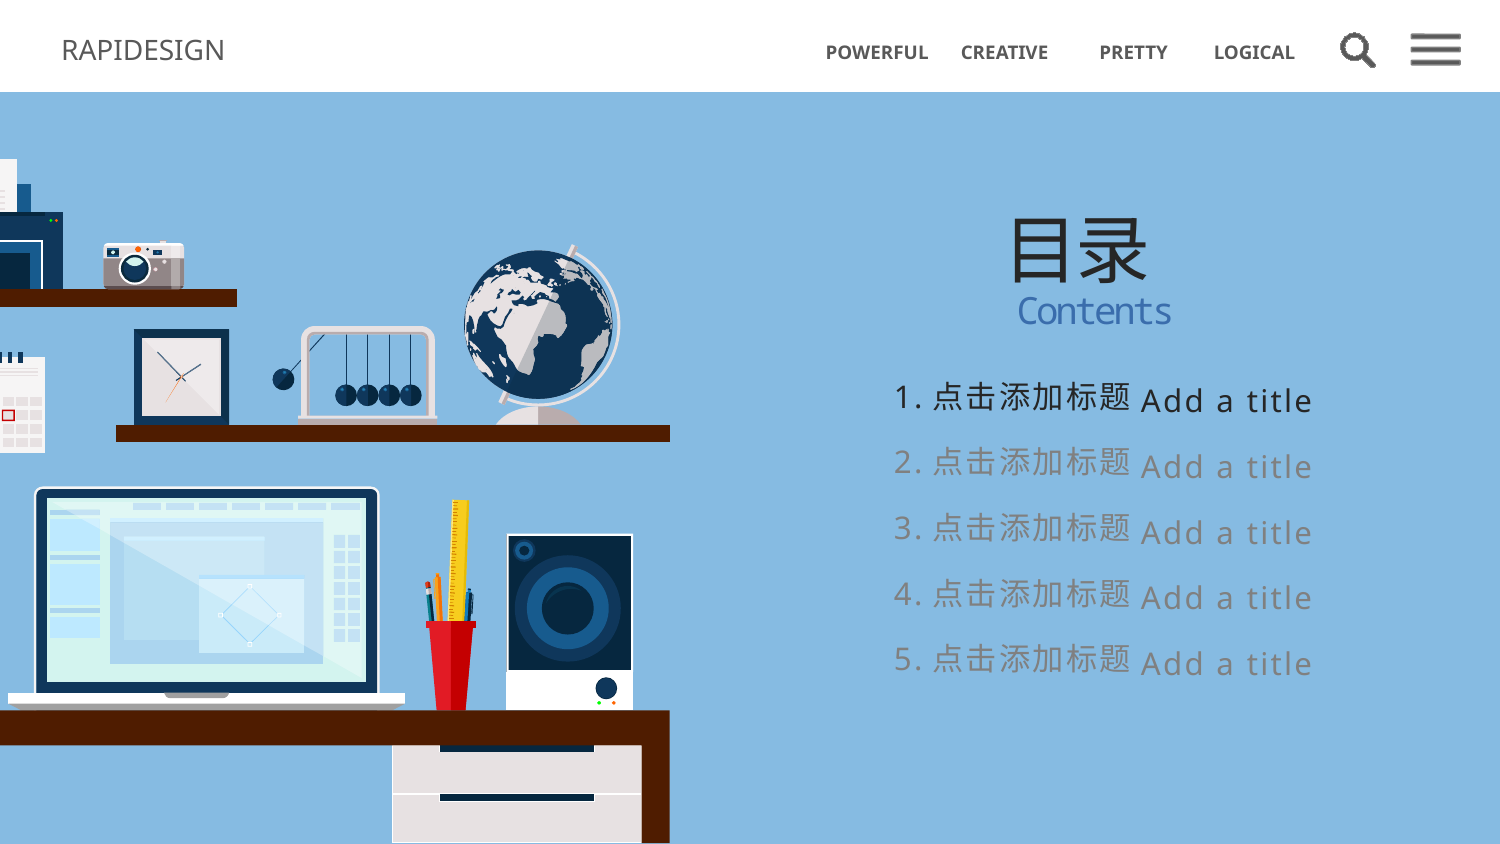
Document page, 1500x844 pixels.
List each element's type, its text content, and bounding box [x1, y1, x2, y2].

text_box CREATIVE [946, 33, 1084, 71]
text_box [988, 195, 1199, 341]
text_box LOGICAL [1198, 33, 1320, 71]
text_box [0, 91, 1500, 844]
picture [0, 159, 671, 844]
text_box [880, 632, 1334, 690]
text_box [880, 501, 1334, 559]
text_box PRETTY [1084, 33, 1198, 71]
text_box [880, 435, 1334, 494]
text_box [1411, 34, 1461, 65]
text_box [880, 566, 1334, 625]
text_box RAPIDESIGN [46, 25, 339, 74]
text_box [1340, 32, 1376, 68]
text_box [880, 369, 1334, 428]
text_box POWERFUL [810, 33, 946, 71]
